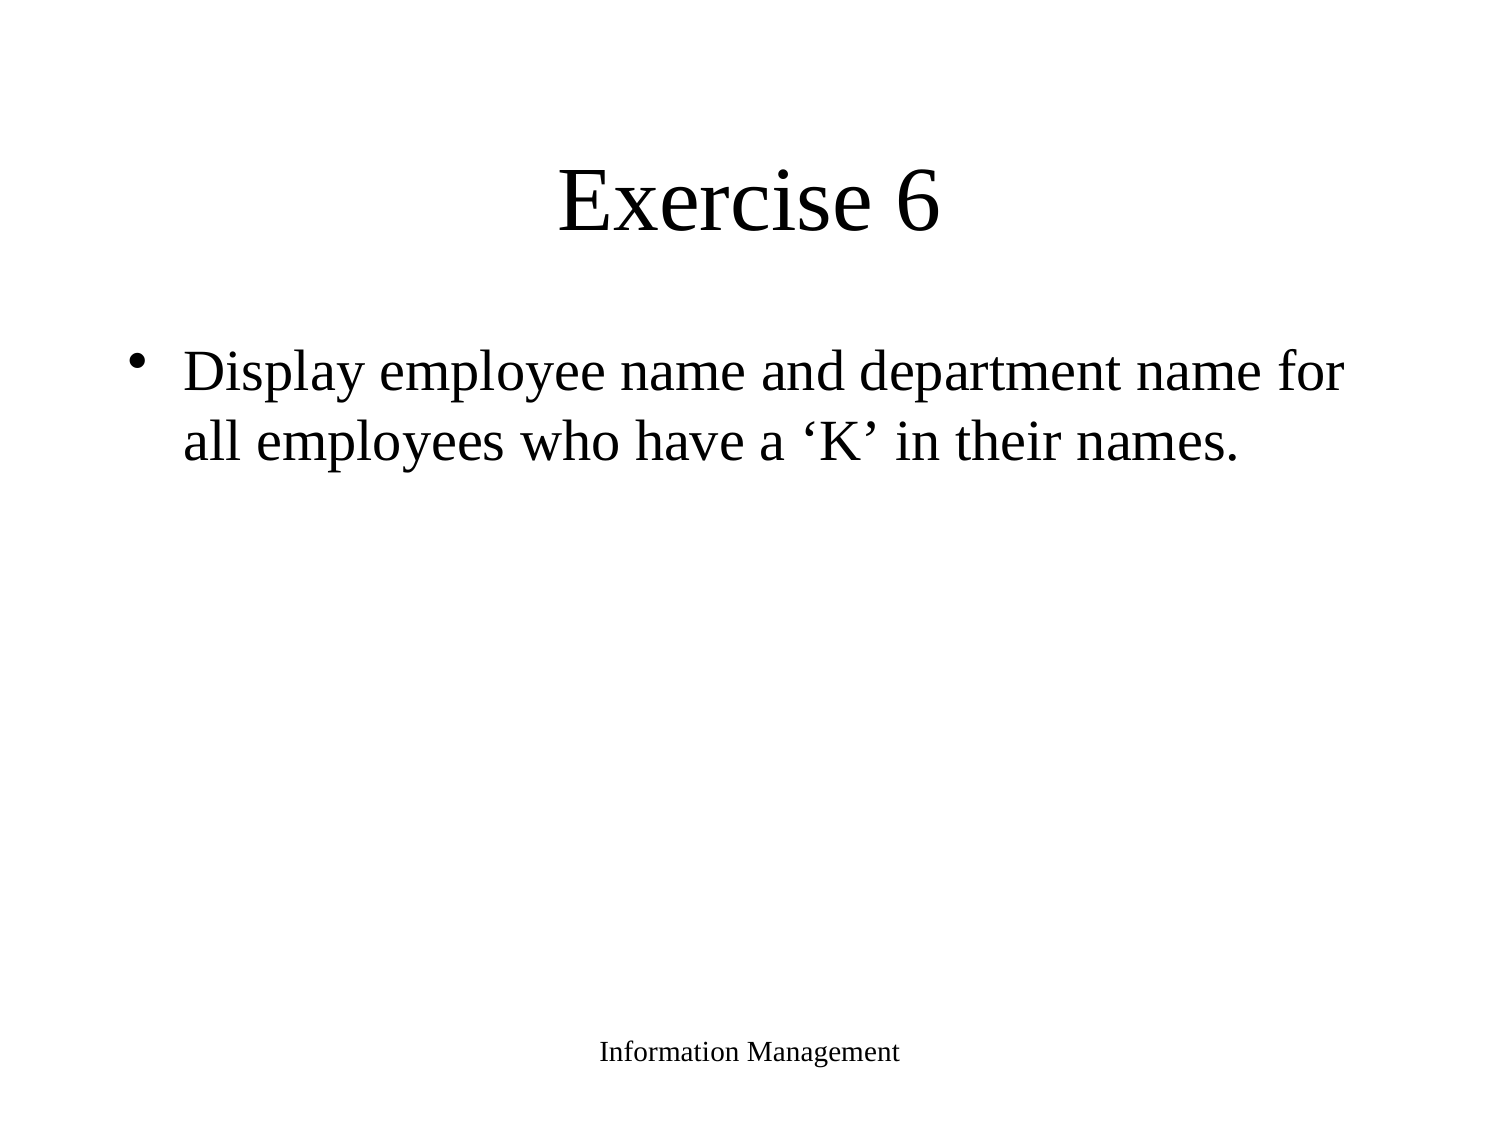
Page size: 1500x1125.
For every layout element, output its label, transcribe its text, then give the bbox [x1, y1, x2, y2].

footer Information Management [512, 1024, 988, 1101]
title Exercise 6 [112, 99, 1388, 288]
list Display employee name and department name for all employees who have a ‘K’ in their names. [112, 324, 1388, 1001]
